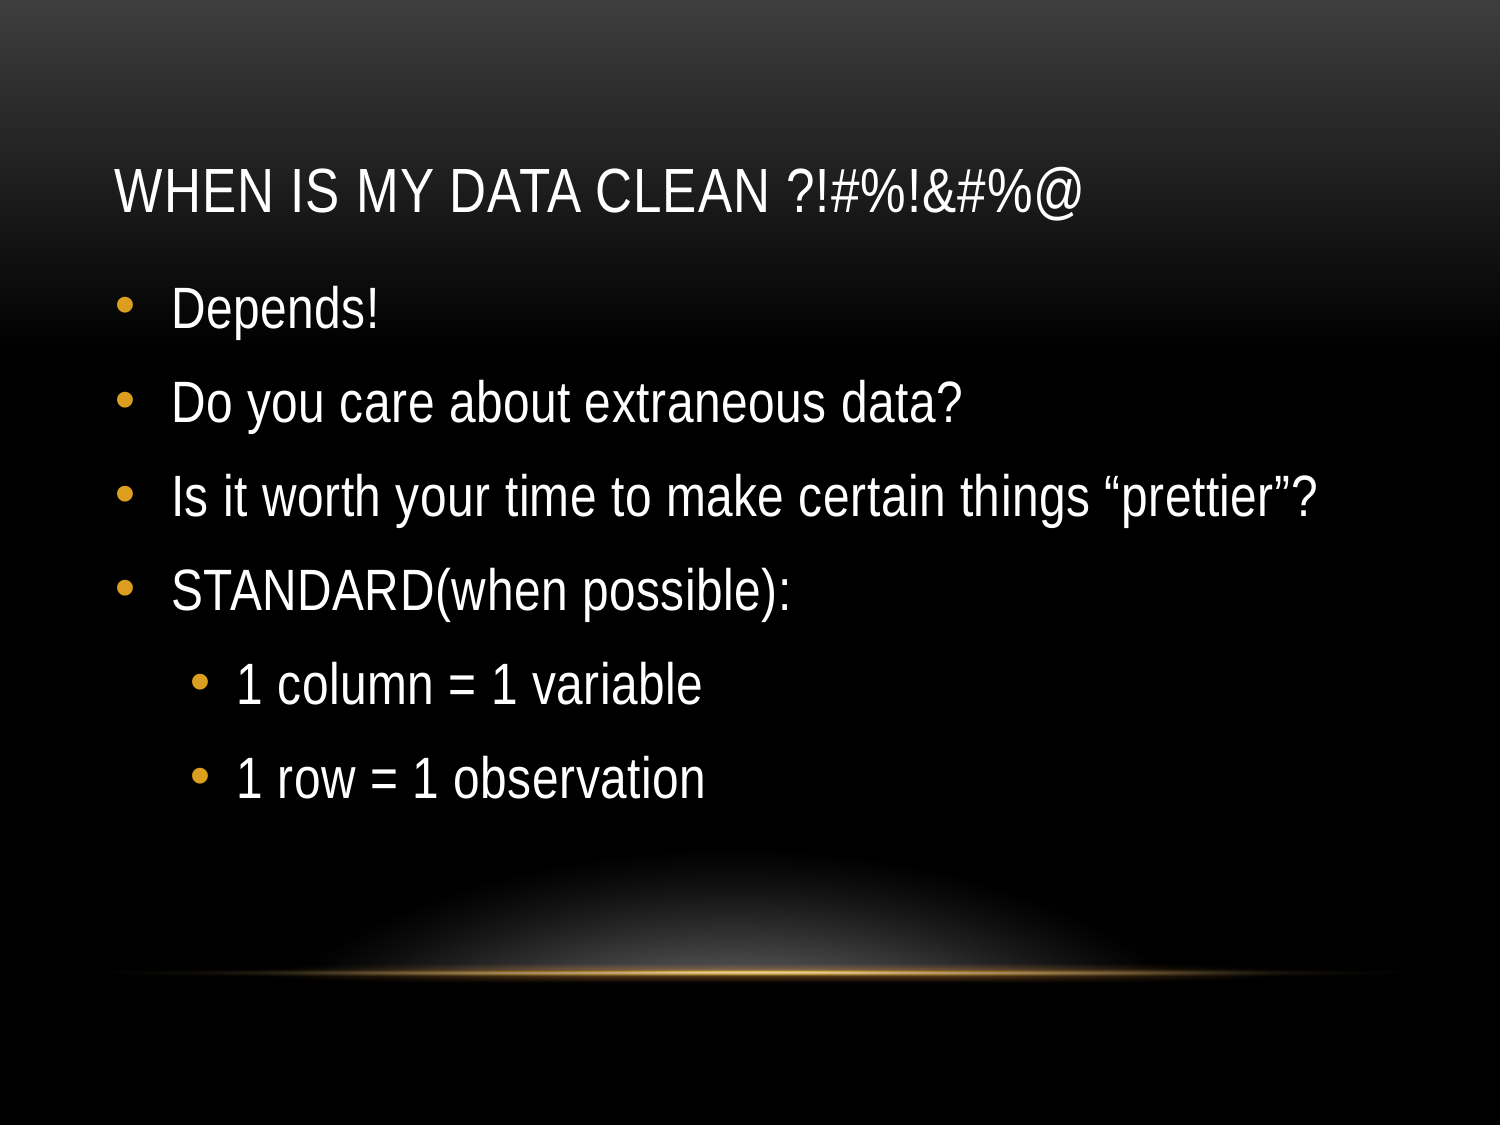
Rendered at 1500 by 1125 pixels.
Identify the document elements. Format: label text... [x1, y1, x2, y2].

list Depends! Do you care about extraneous data? Is it worth your time to make certain things “prettier”? STANDARD(when possible): 1 column = 1 variable 1 row = 1 observation [99, 262, 1400, 938]
picture [0, 0, 1500, 1125]
title WHEN IS MY DATA CLEAN ?!#%!&#%@ [99, 45, 1400, 233]
